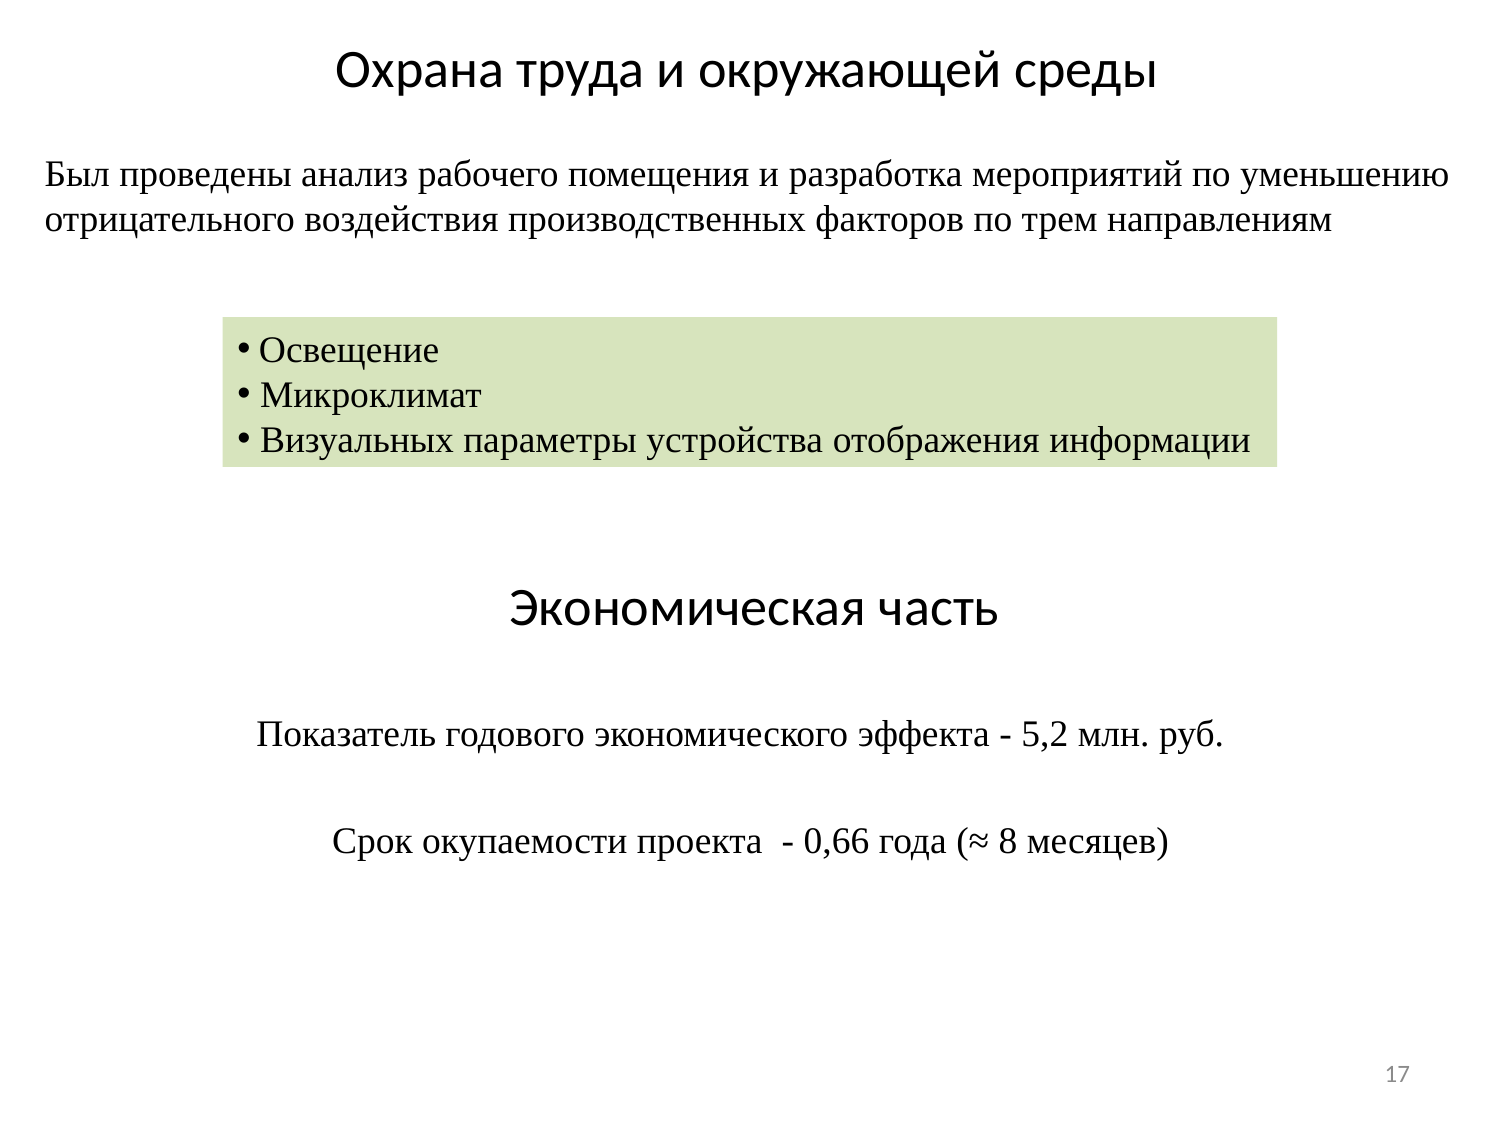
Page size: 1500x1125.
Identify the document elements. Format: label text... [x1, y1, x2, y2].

text_box Экономическая часть [494, 563, 1016, 644]
text_box Показатель годового экономического эффекта - 5,2 млн. руб. [241, 701, 1250, 761]
slide_number 17 [1074, 1042, 1425, 1103]
text_box Освещение Микроклимат Визуальных параметры устройства отображения информации [222, 317, 1278, 467]
text_box Срок окупаемости проекта - 0,66 года (≈ 8 месяцев) [317, 808, 1186, 869]
title Охрана труда и окружающей среды [257, 35, 1238, 96]
text_box Был проведены анализ рабочего помещения и разработка мероприятий по уменьшению отрицательного воздействия производственных факторов по трем направлениям [29, 141, 1466, 246]
